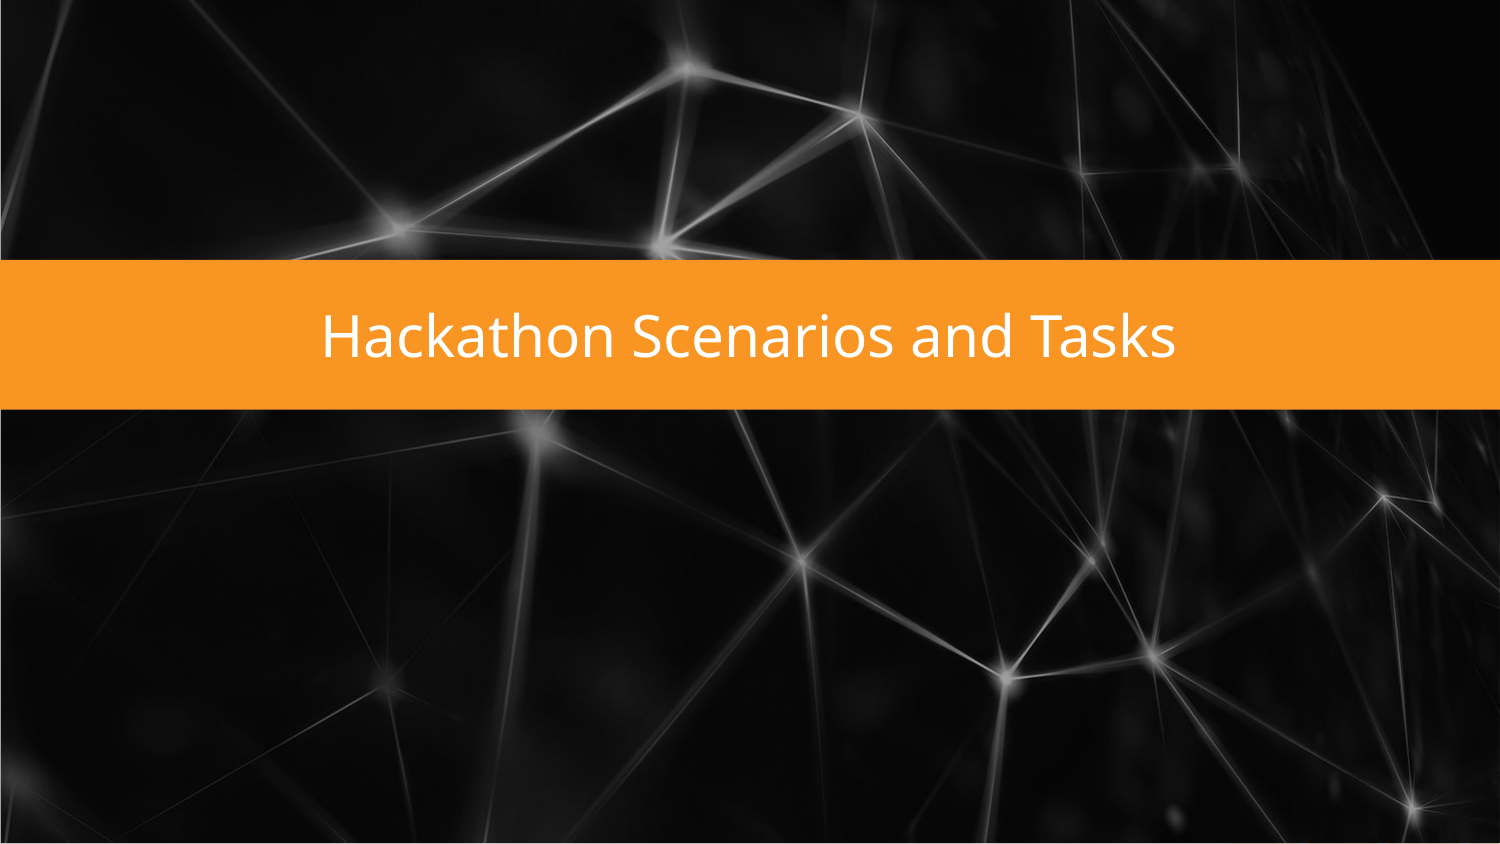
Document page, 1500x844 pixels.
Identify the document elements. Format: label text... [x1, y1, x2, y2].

picture [0, 0, 1500, 259]
picture [0, 410, 1500, 844]
title Hackathon Scenarios and Tasks [42, 278, 1456, 391]
